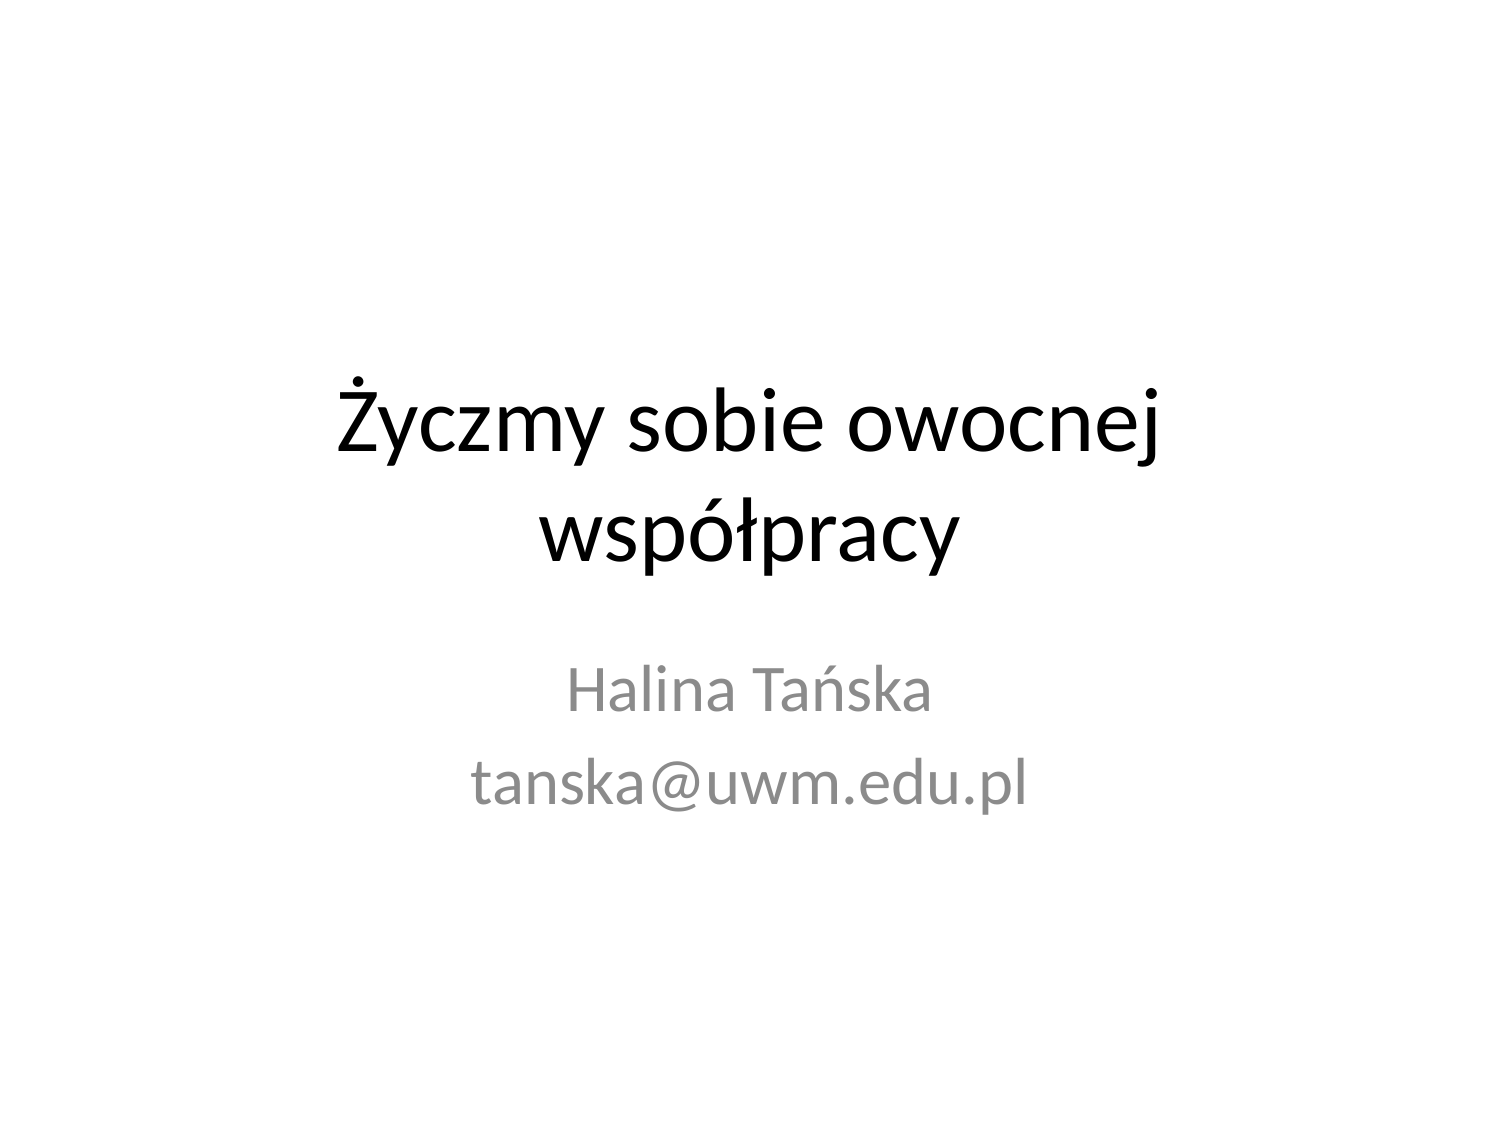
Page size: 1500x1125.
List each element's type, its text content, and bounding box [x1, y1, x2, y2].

subtitle Halina Tańska tanska@uwm.edu.pl [225, 637, 1275, 925]
title Życzmy sobie owocnej współpracy [112, 349, 1388, 591]
